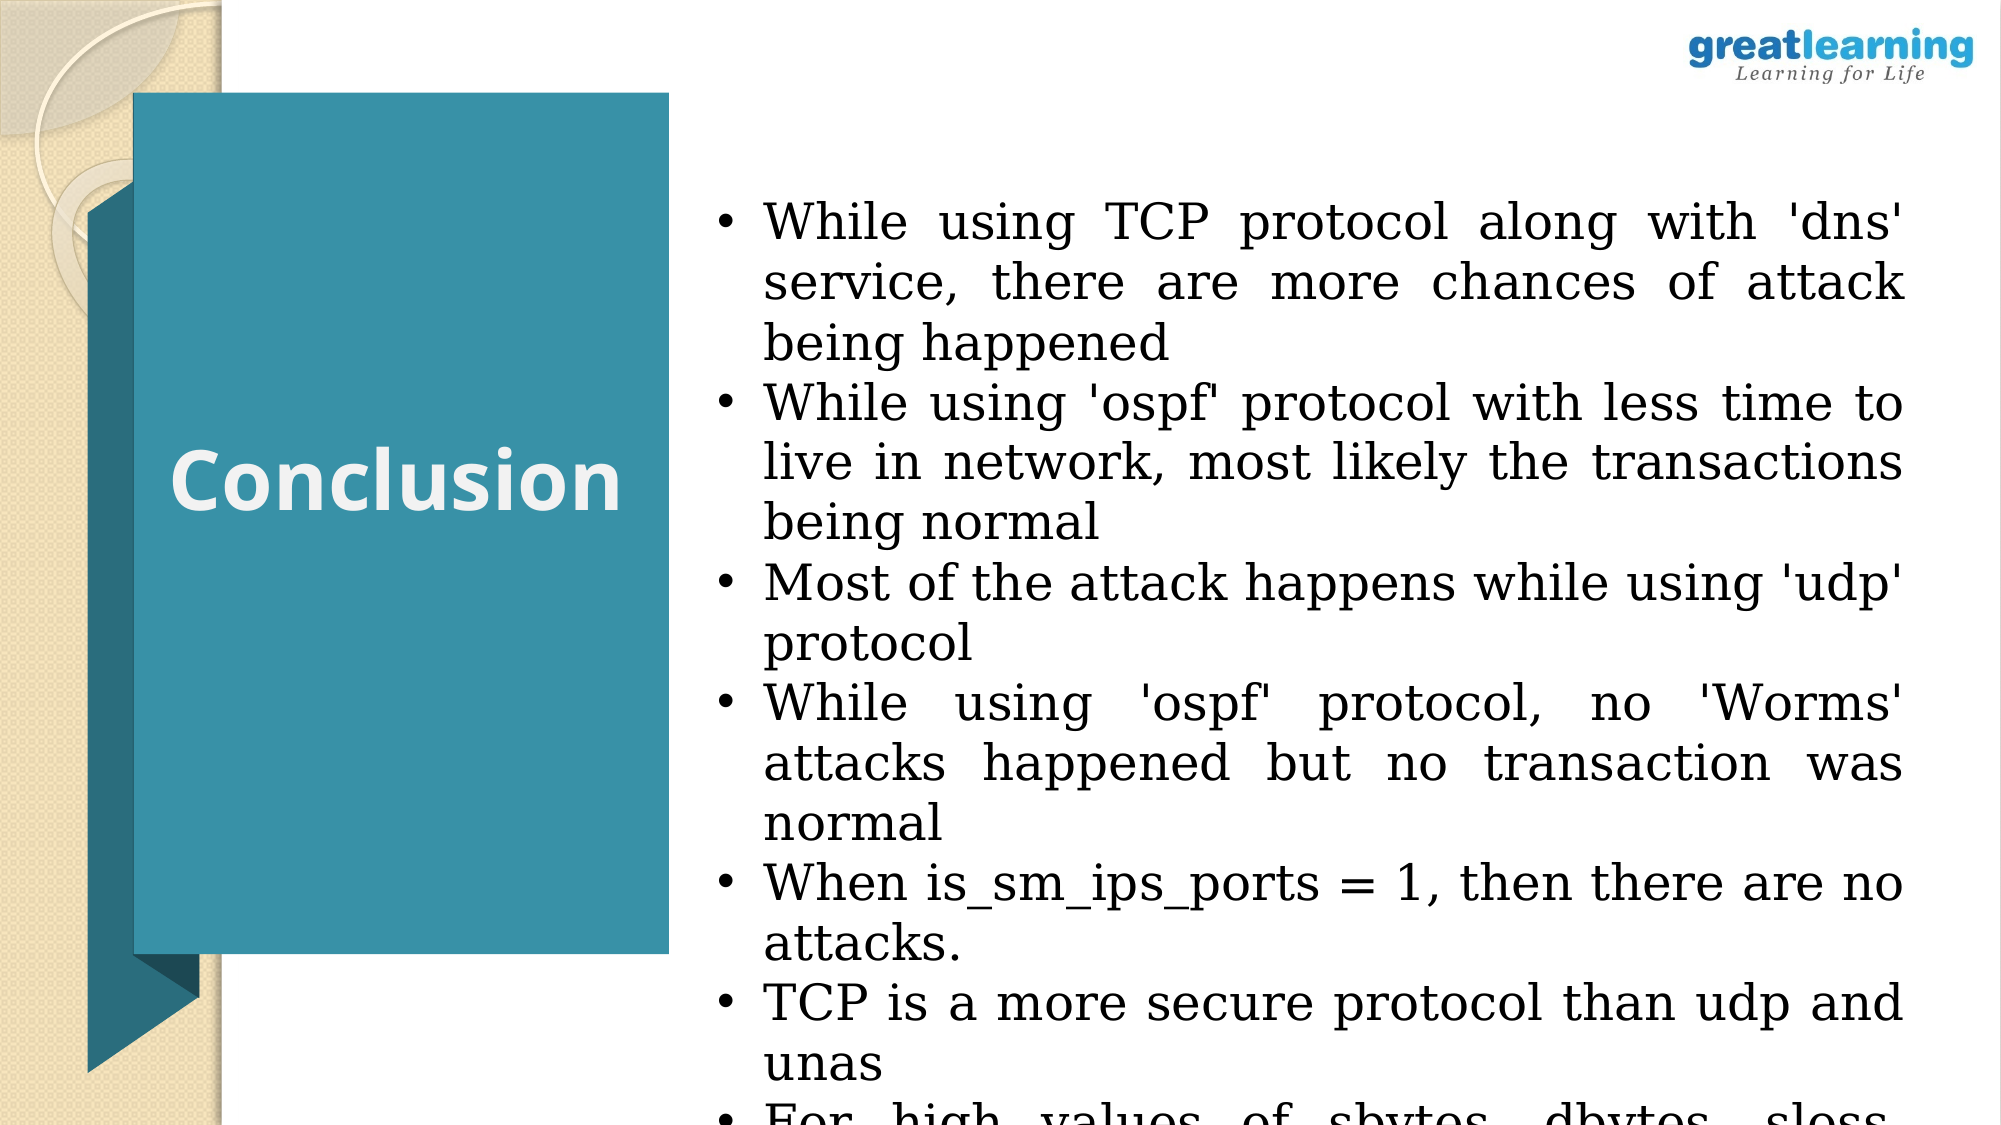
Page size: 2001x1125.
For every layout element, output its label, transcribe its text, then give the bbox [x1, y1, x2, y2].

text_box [87, 92, 670, 1074]
picture [1683, 23, 1978, 93]
text_box While using TCP protocol along with 'dns' service, there are more chances of attack being happened While using 'ospf' protocol with less time to live in network, most likely the transactions being normal Most of the attack happens while using 'udp' protocol While using 'ospf' protocol, no 'Worms' attacks happened but no transaction was normal When is_sm_ips_ports = 1, then there are no attacks. TCP is a more secure protocol than udp and unas For high values of sbytes, dbytes, sloss, dloss all are attacks. [702, 182, 1920, 1125]
